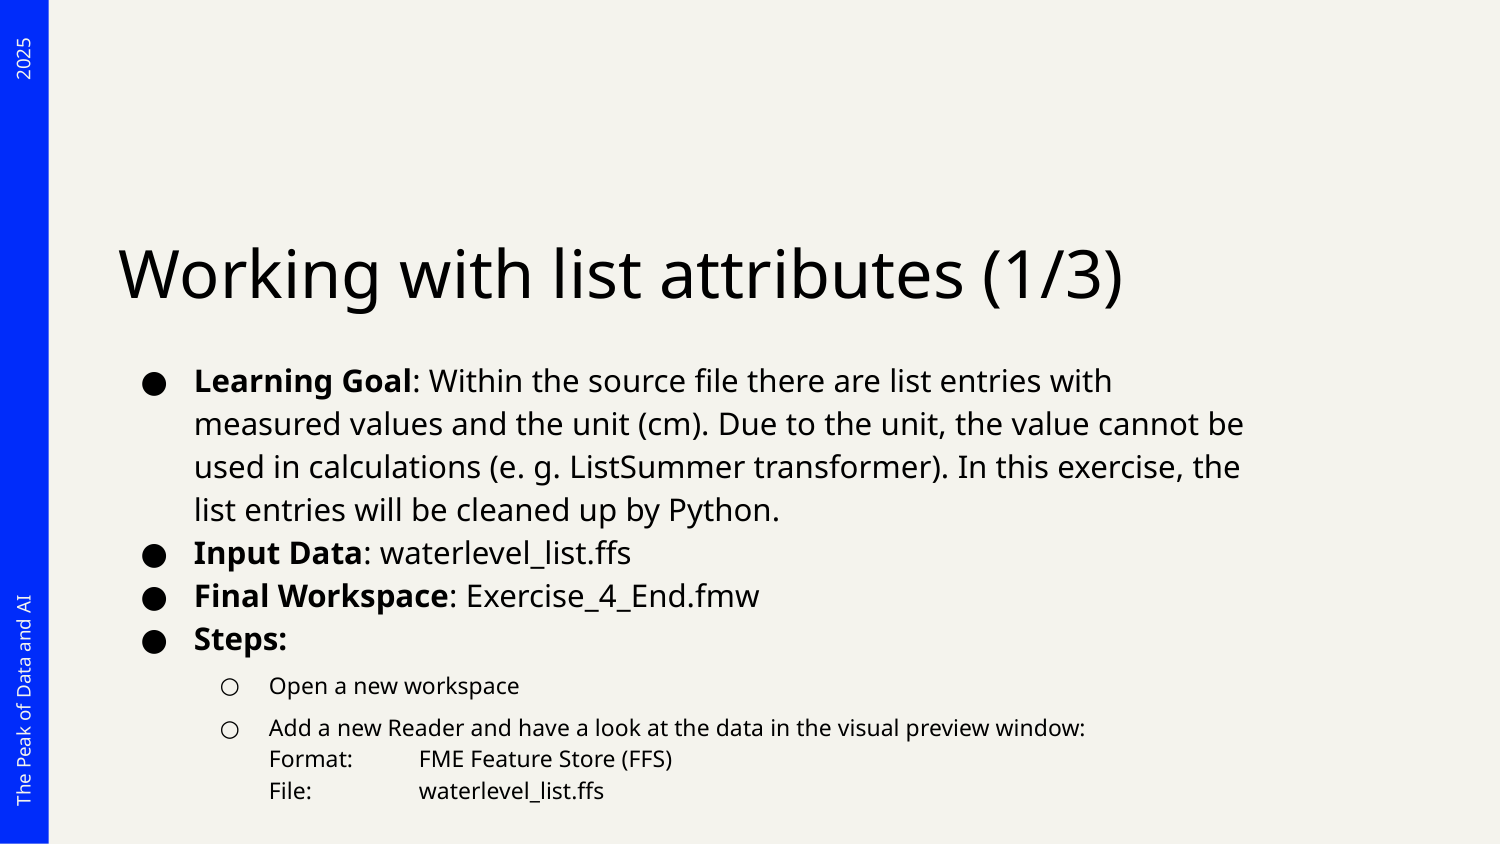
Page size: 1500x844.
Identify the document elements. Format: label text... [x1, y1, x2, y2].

list Learning Goal: Within the source file there are list entries with measured values and the unit (cm). Due to the unit, the value cannot be used in calculations (e. g. ListSummer transformer). In this exercise, the list entries will be cleaned up by Python. Input Data: waterlevel_list.ffs Final Workspace: Exercise_4_End.fmw Steps: Open a new workspace Add a new Reader and have a look at the data in the visual preview window: Format: FME Feature Store (FFS) File: waterlevel_list.ffs [118, 355, 1259, 837]
title Working with list attributes (1/3) [118, 62, 1259, 313]
